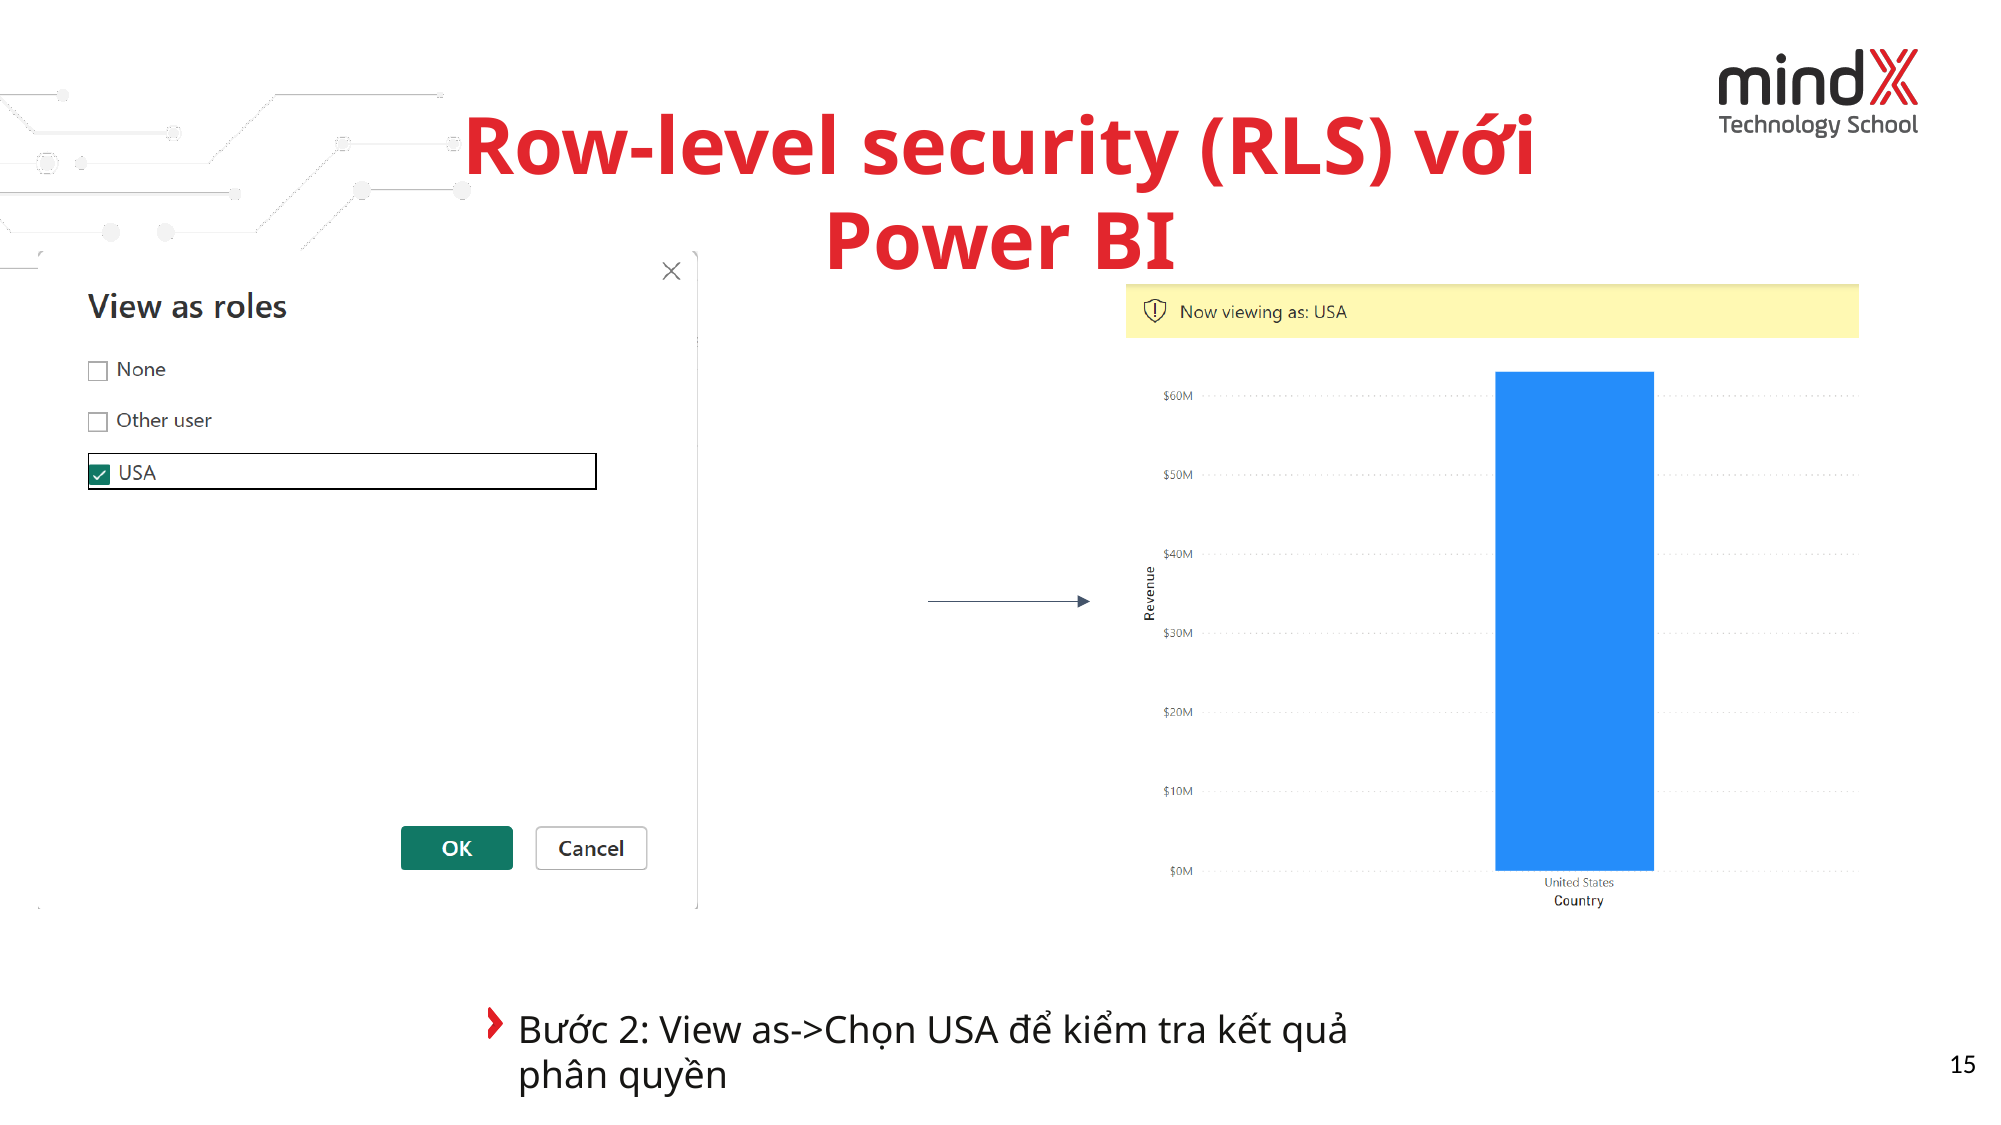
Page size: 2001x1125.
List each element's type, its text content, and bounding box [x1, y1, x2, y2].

text_box Row-level security (RLS) với Power BI [477, 75, 1613, 201]
picture [0, 0, 698, 909]
picture [1126, 284, 1860, 955]
picture [1719, 49, 1918, 138]
slide_number ‹#› [1871, 1038, 1992, 1125]
picture [488, 1007, 504, 1040]
text_box Bước 2: View as->Chọn USA để kiểm tra kết quả phân quyền [502, 990, 1438, 1111]
